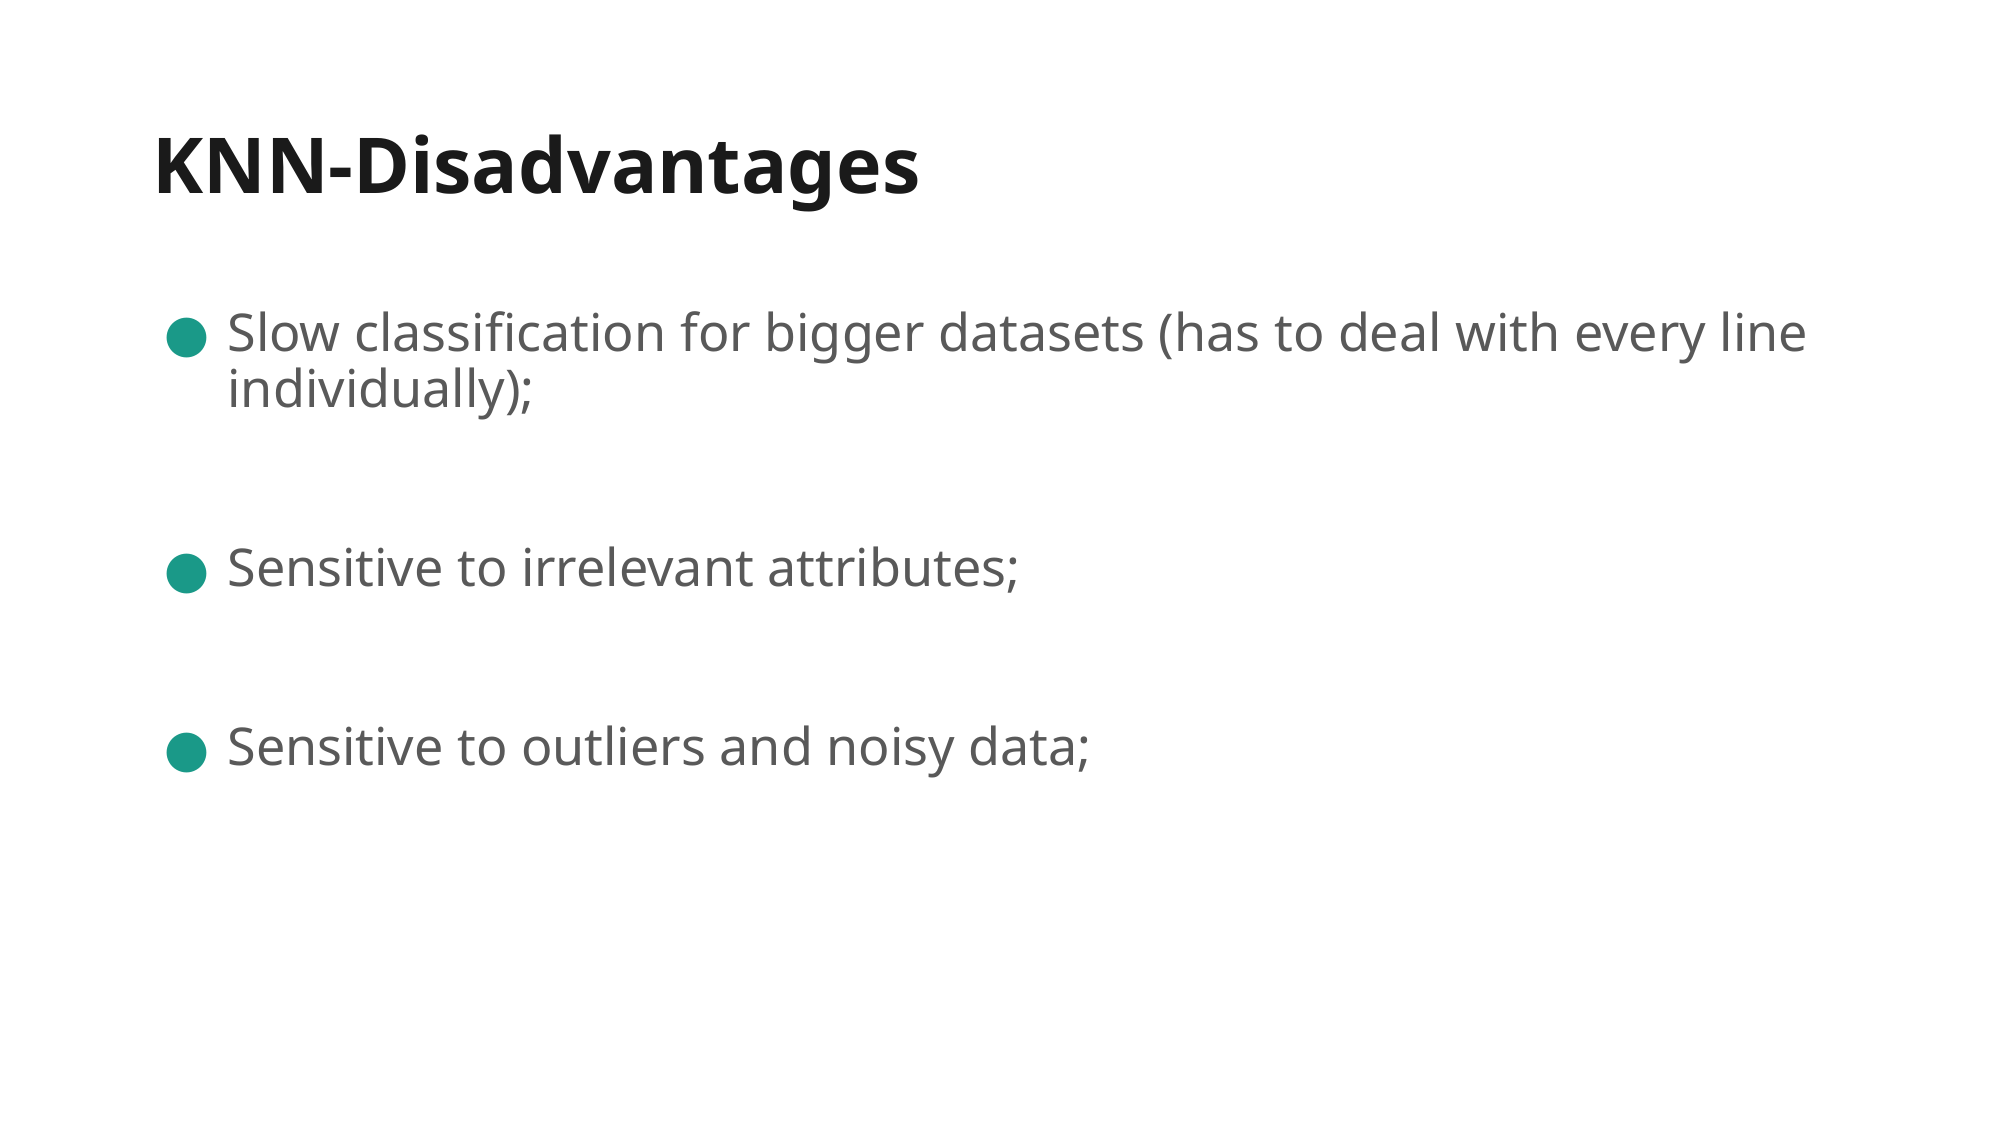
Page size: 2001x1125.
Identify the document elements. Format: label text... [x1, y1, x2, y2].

list Slow classification for bigger datasets (has to deal with every line individually); Sensitive to irrelevant attributes; Sensitive to outliers and noisy data; [137, 299, 1863, 1014]
title KNN-Disadvantages [137, 59, 1863, 278]
